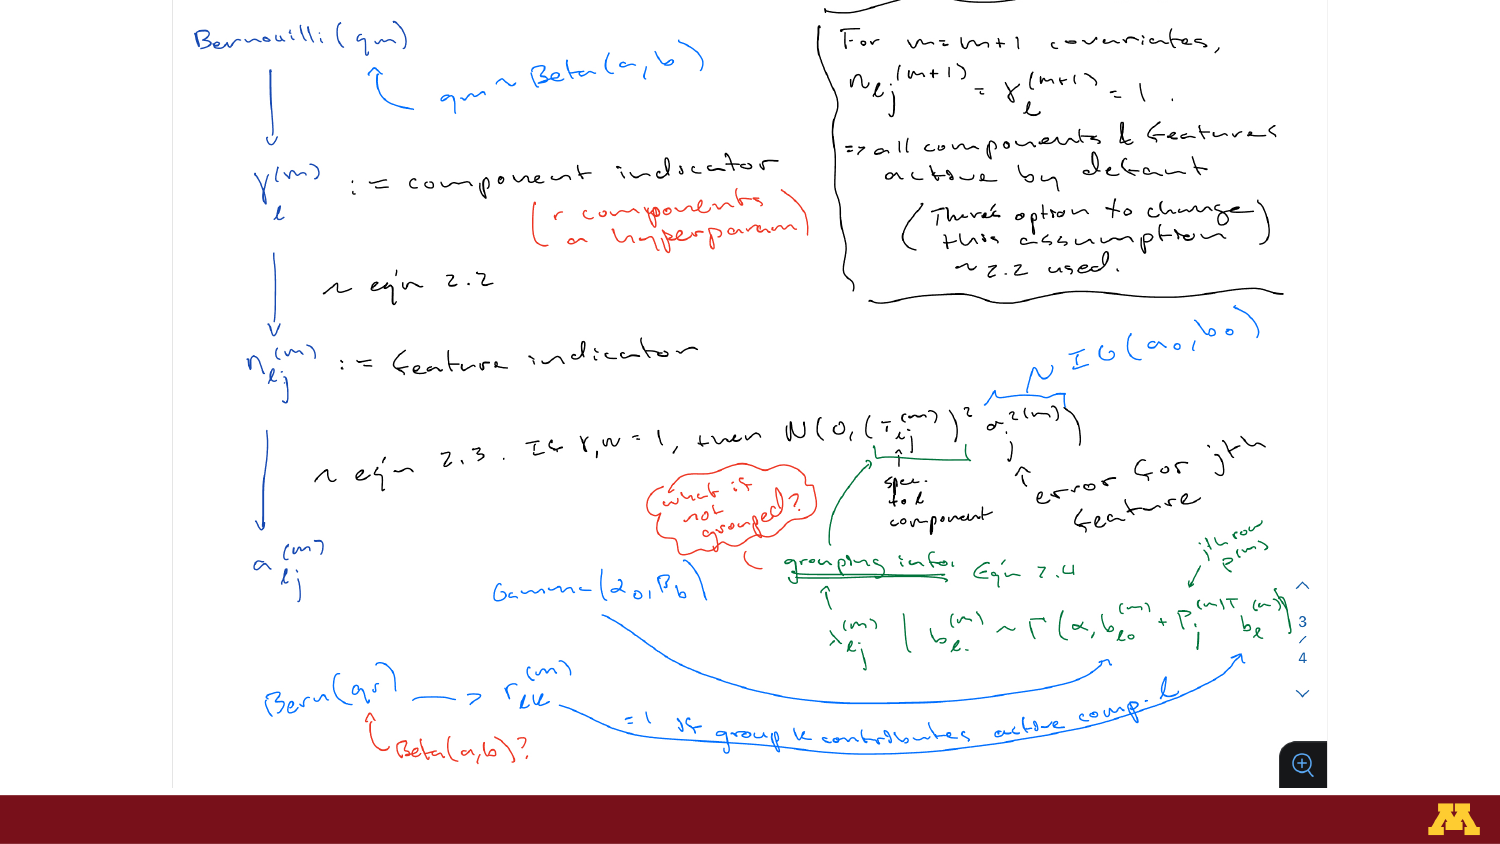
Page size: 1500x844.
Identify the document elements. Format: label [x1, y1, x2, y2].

picture [0, 795, 1500, 844]
list [172, 0, 1328, 789]
